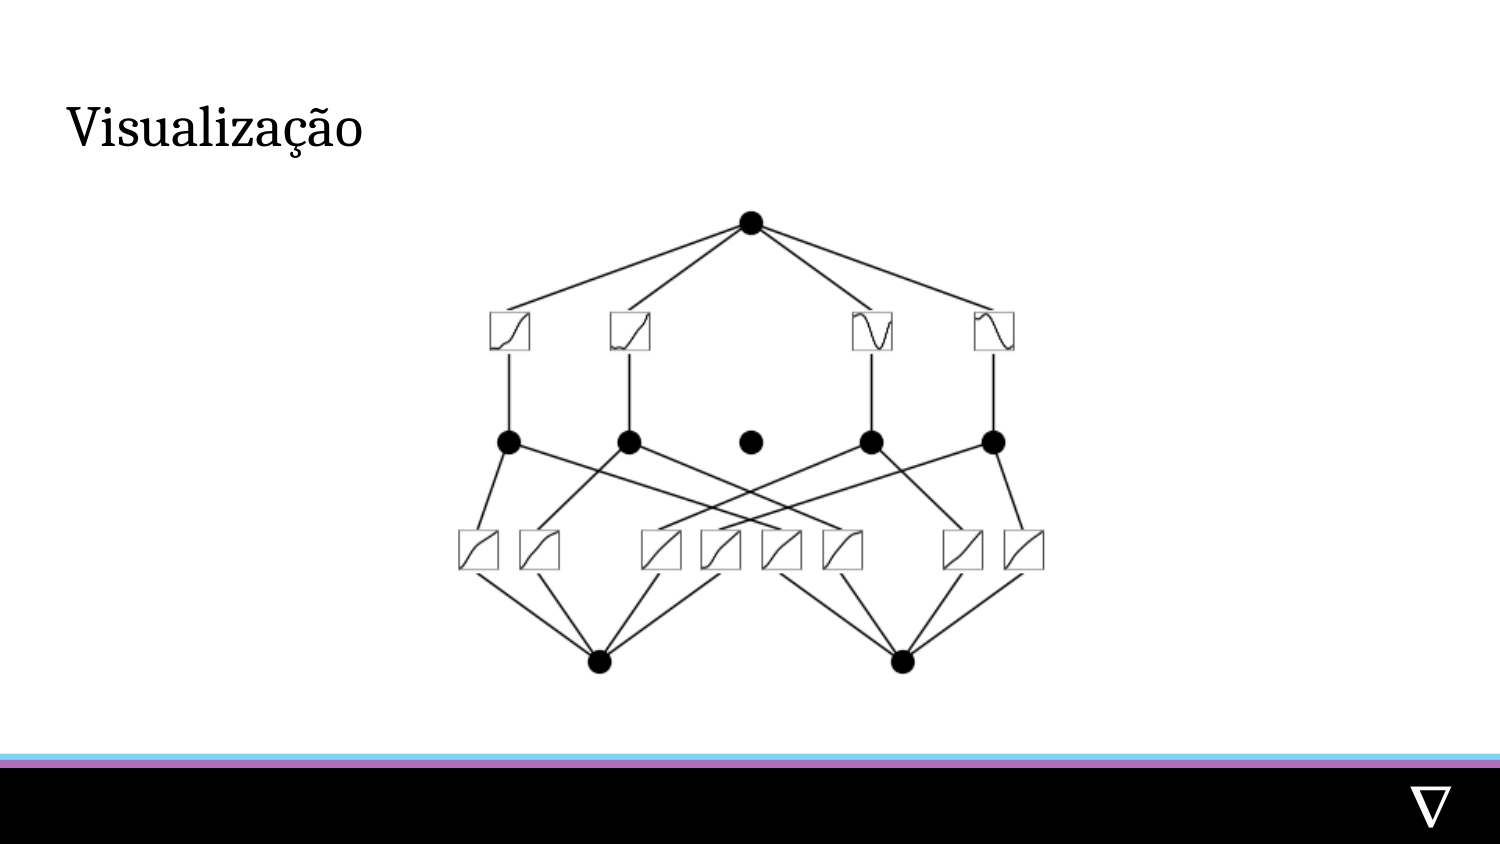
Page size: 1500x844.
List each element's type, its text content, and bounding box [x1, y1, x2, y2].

picture [431, 185, 1069, 699]
title Visualização [51, 72, 1449, 167]
picture [1405, 781, 1455, 831]
